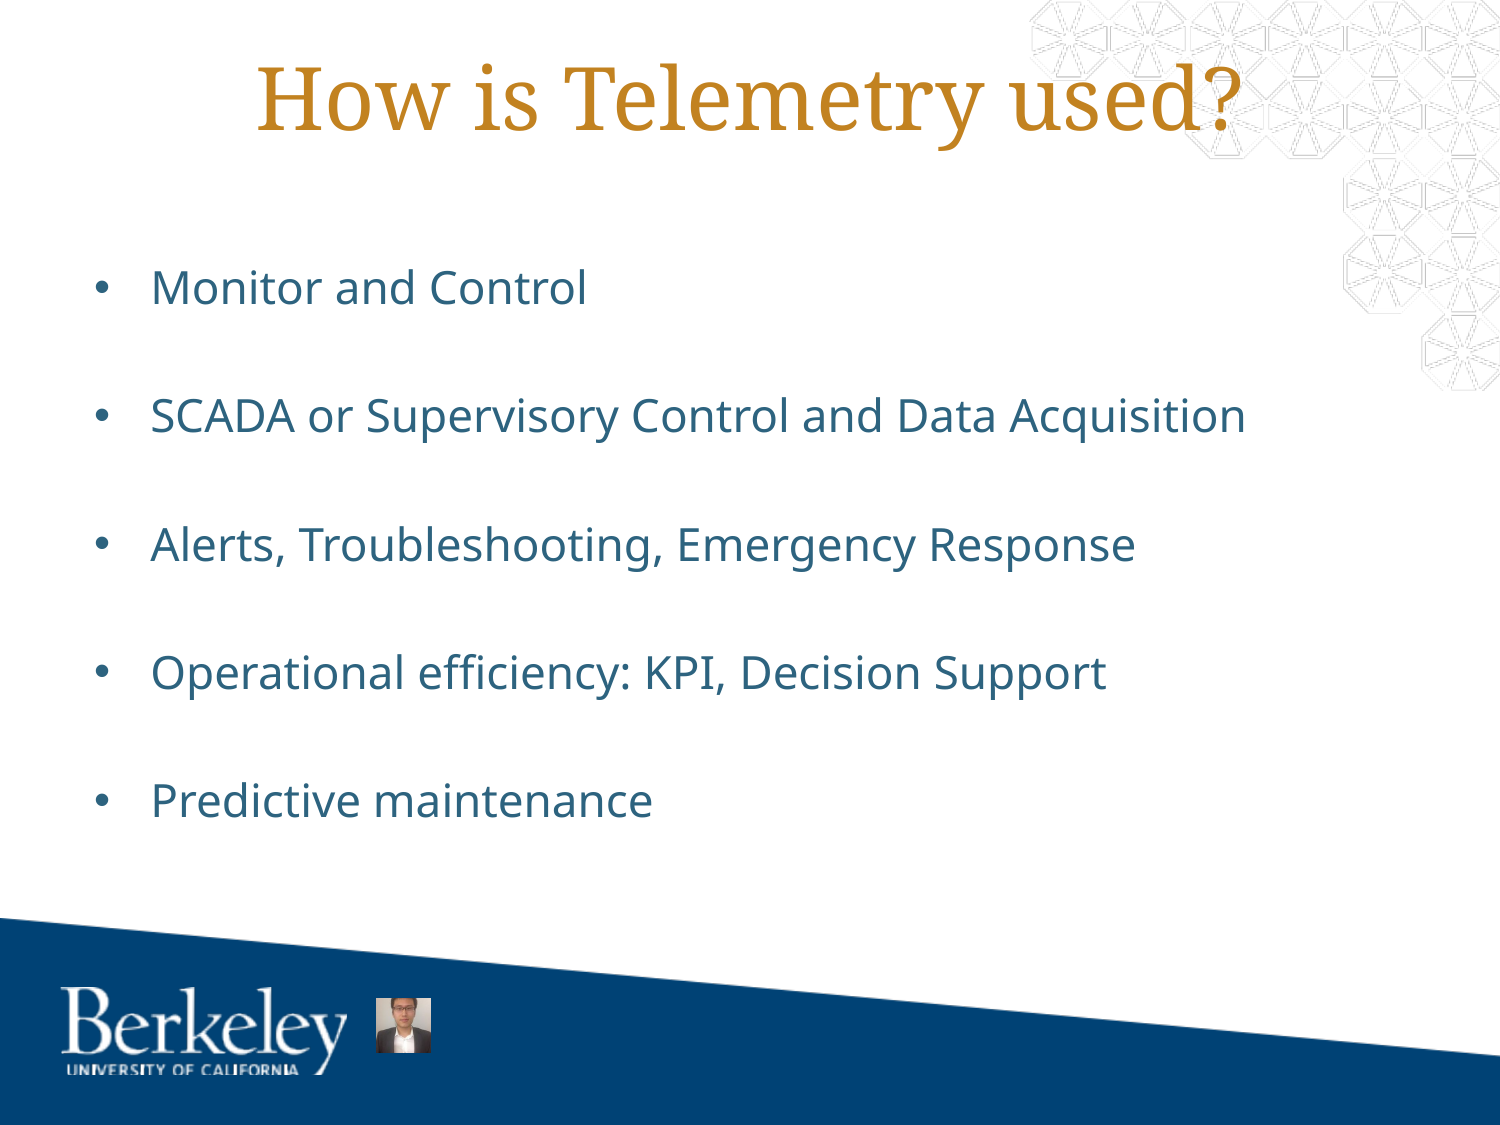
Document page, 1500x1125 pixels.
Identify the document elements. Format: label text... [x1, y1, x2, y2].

picture [376, 997, 432, 1053]
list Monitor and Control SCADA or Supervisory Control and Data Acquisition Alerts, Troubleshooting, Emergency Response Operational efficiency: KPI, Decision Support Predictive maintenance [79, 251, 1465, 875]
title How is Telemetry used? [0, 1, 1500, 190]
